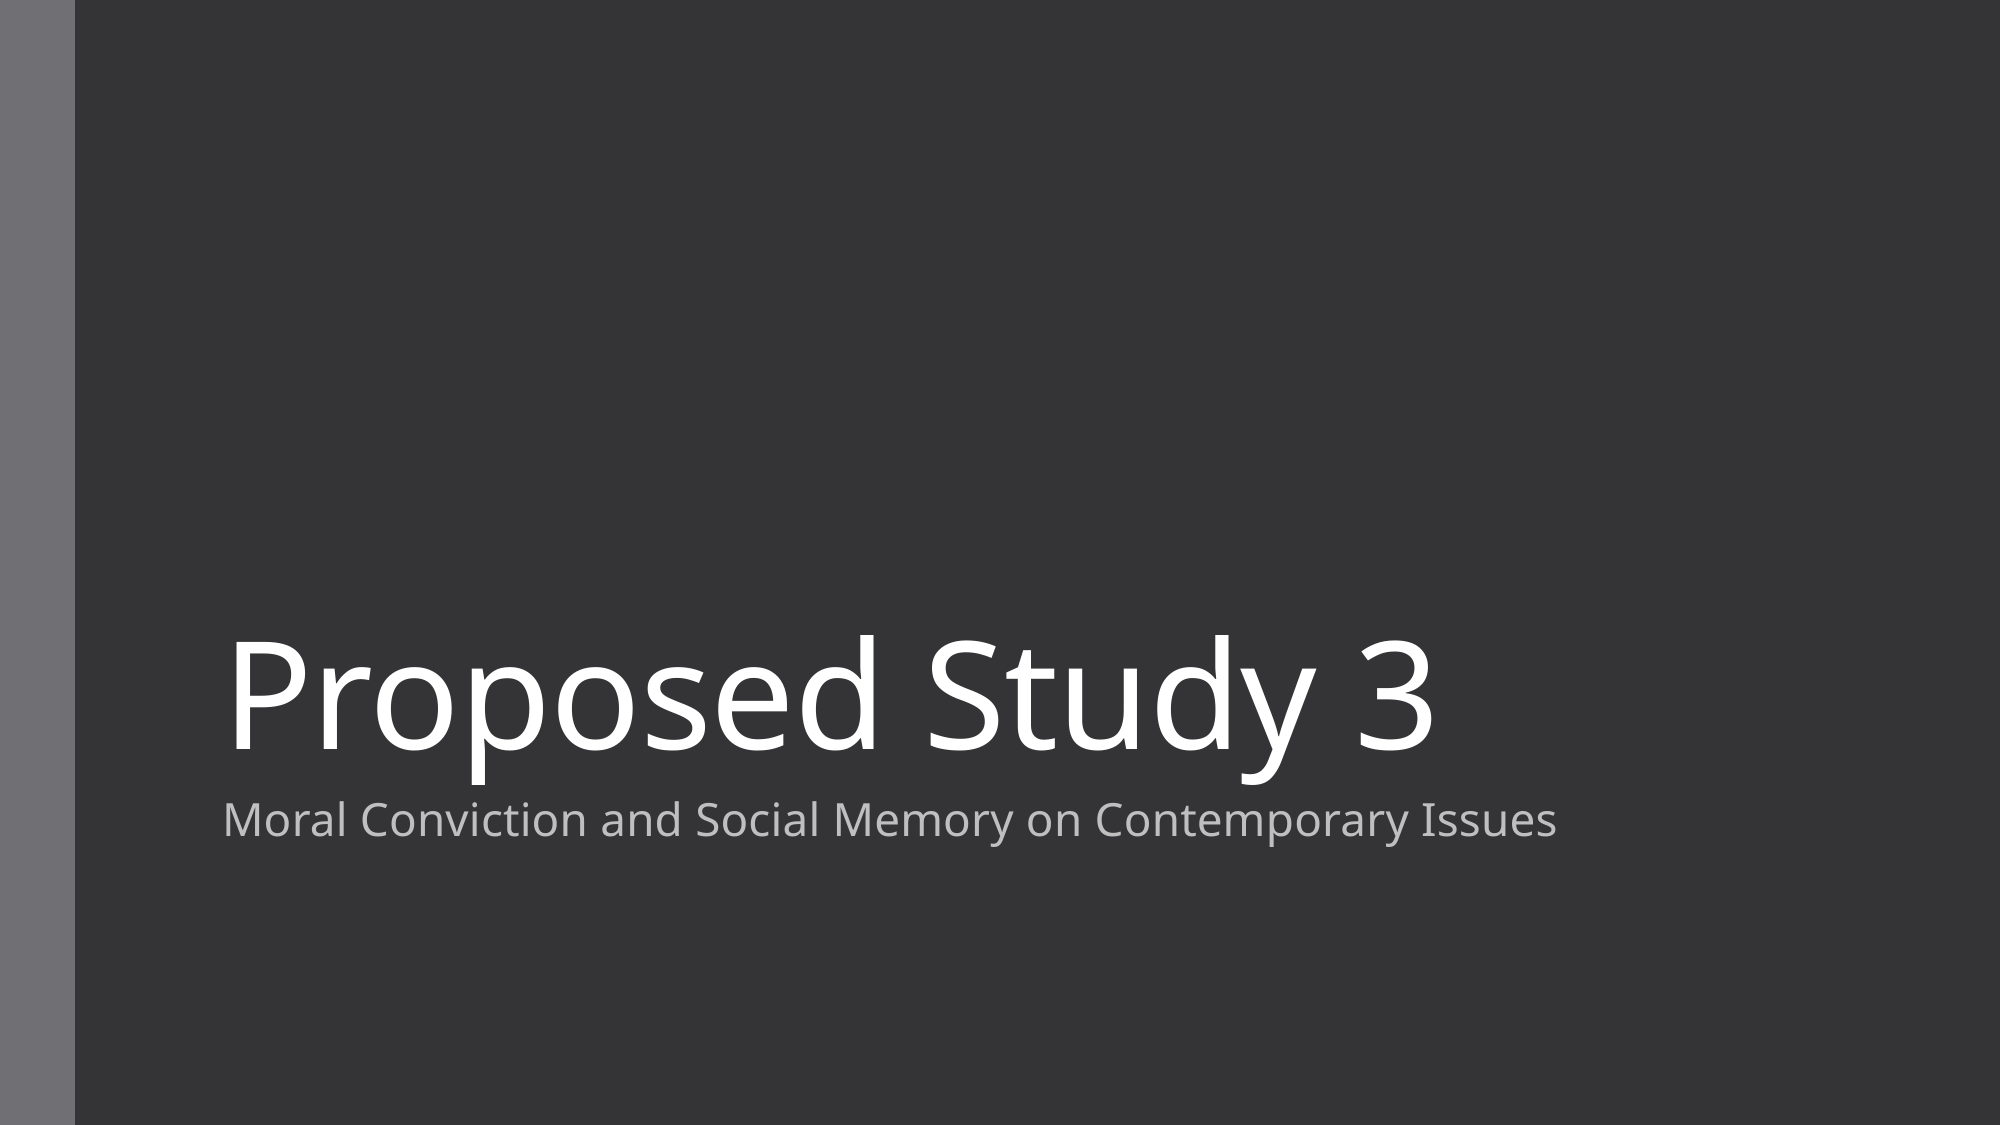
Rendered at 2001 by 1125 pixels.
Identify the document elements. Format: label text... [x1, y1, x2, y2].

title Proposed Study 3 [206, 124, 1752, 787]
subtitle Moral Conviction and Social Memory on Contemporary Issues [206, 787, 1752, 1065]
